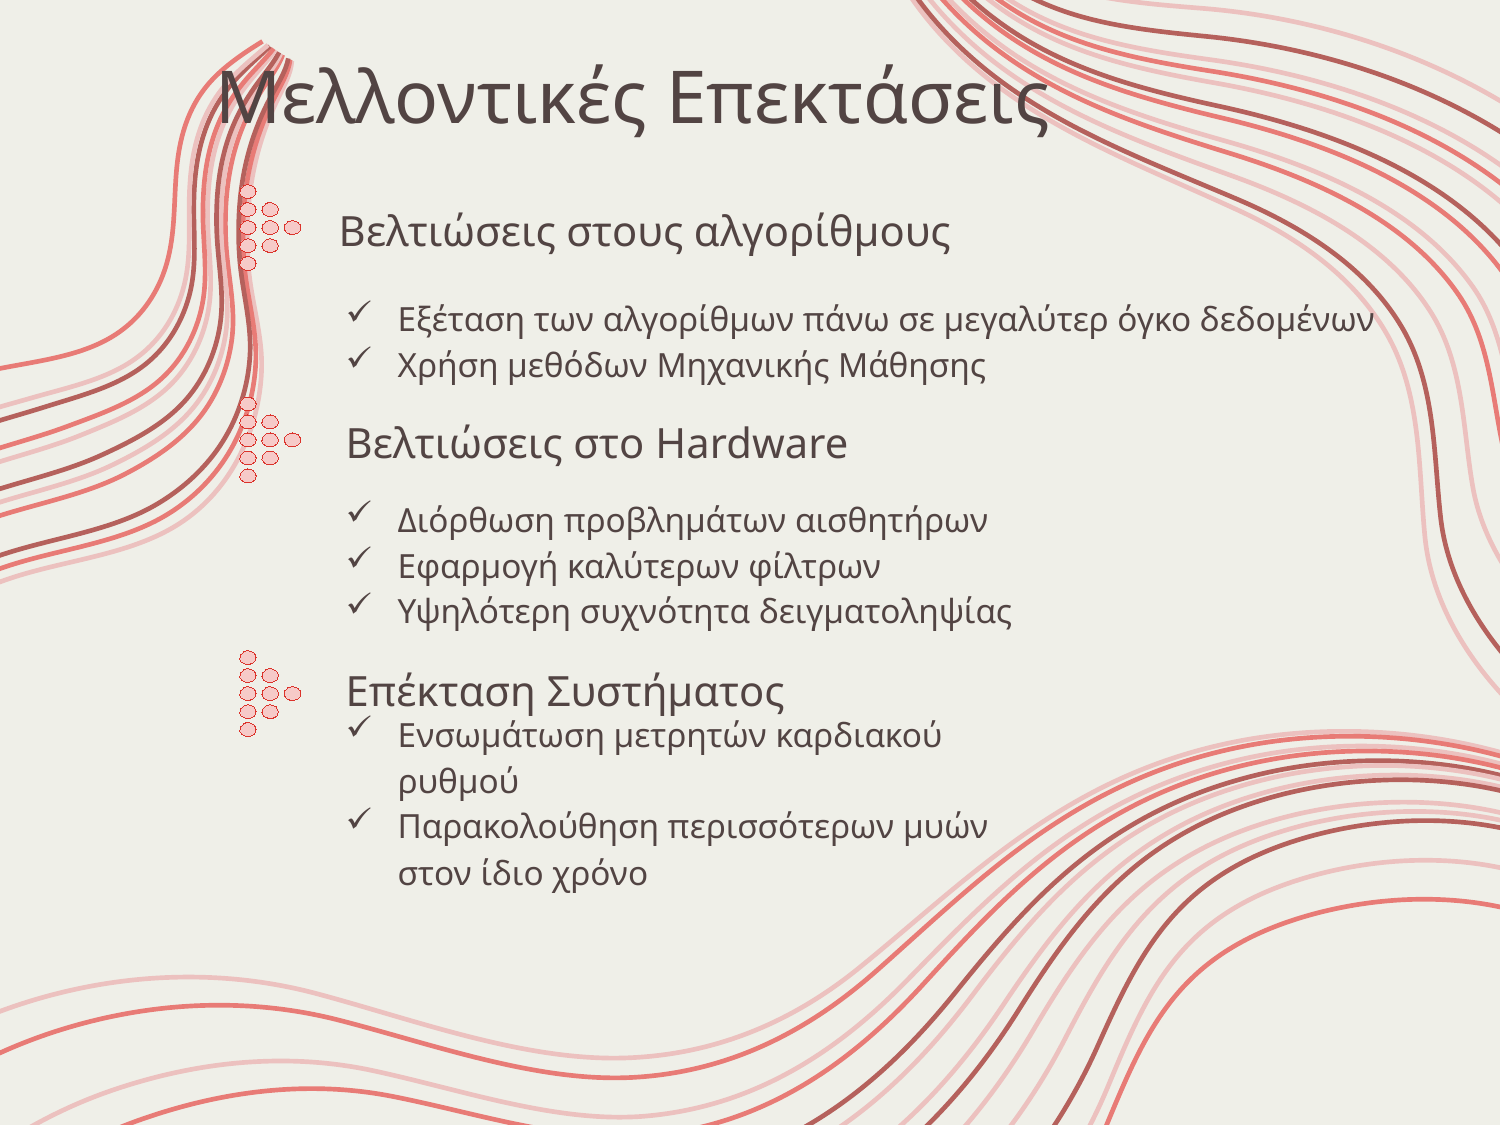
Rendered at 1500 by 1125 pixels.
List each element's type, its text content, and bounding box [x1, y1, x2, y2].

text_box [236, 396, 301, 483]
subtitle Βελτιώσεις στους αλγορίθμους [306, 203, 976, 270]
text_box Εξέταση των αλγορίθμων πάνω σε μεγαλύτερ όγκο δεδομένων Χρήση μεθόδων Μηχανικής Μάθησης [307, 301, 1419, 400]
title Μελλοντικές Επεκτάσεις [199, 35, 1111, 155]
text_box Επέκταση Συστήματος [307, 664, 983, 730]
text_box Ενσωμάτωση μετρητών καρδιακού ρυθμού Παρακολούθηση περισσότερων μυών στον ίδιο χρόνο [307, 742, 1054, 907]
text_box Βελτιώσεις στο Hardware [307, 416, 983, 482]
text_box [236, 184, 301, 271]
text_box Διόρθωση προβλημάτων αισθητήρων Εφαρμογή καλύτερων φίλτρων Υψηλότερη συχνότητα δειγματοληψίας [307, 482, 1419, 646]
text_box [236, 650, 301, 737]
